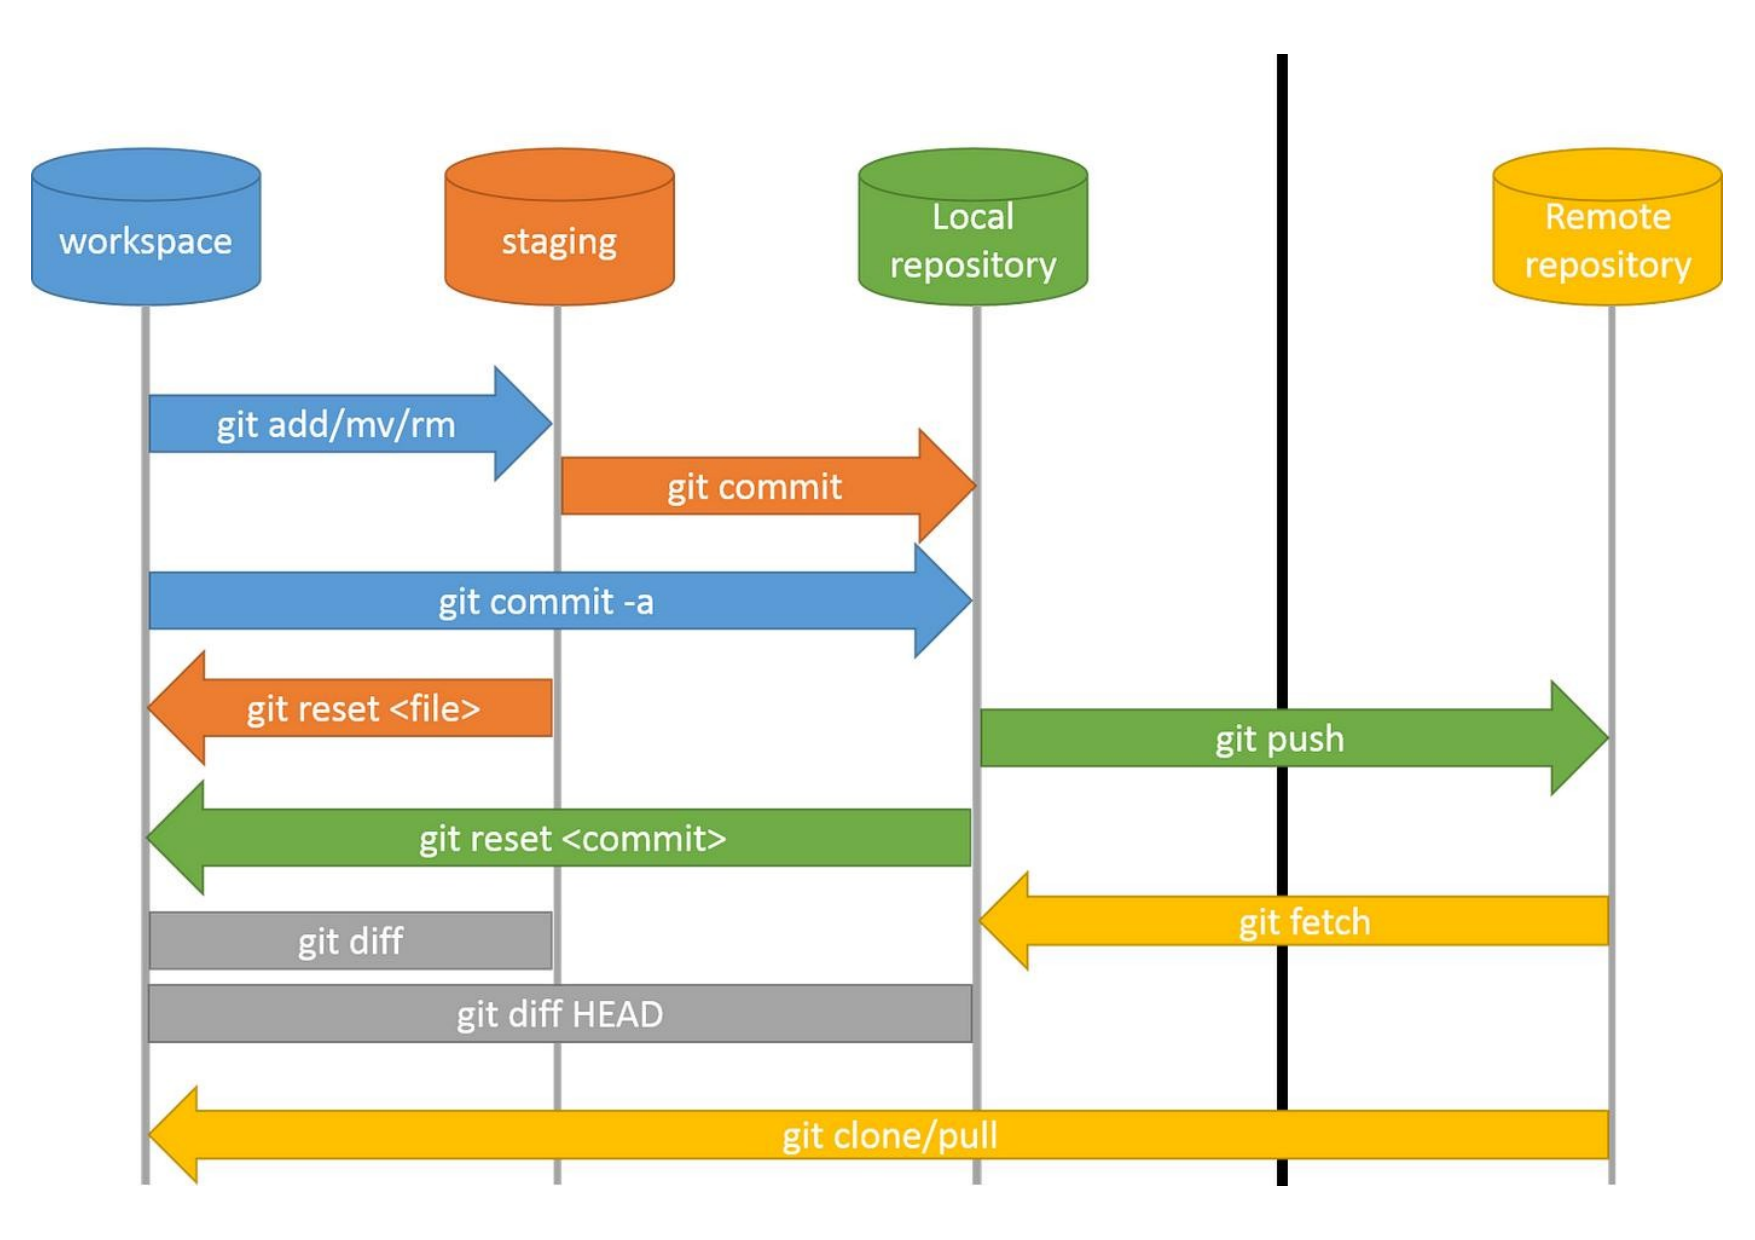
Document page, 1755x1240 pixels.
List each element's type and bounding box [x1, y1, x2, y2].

picture [30, 54, 1723, 1186]
